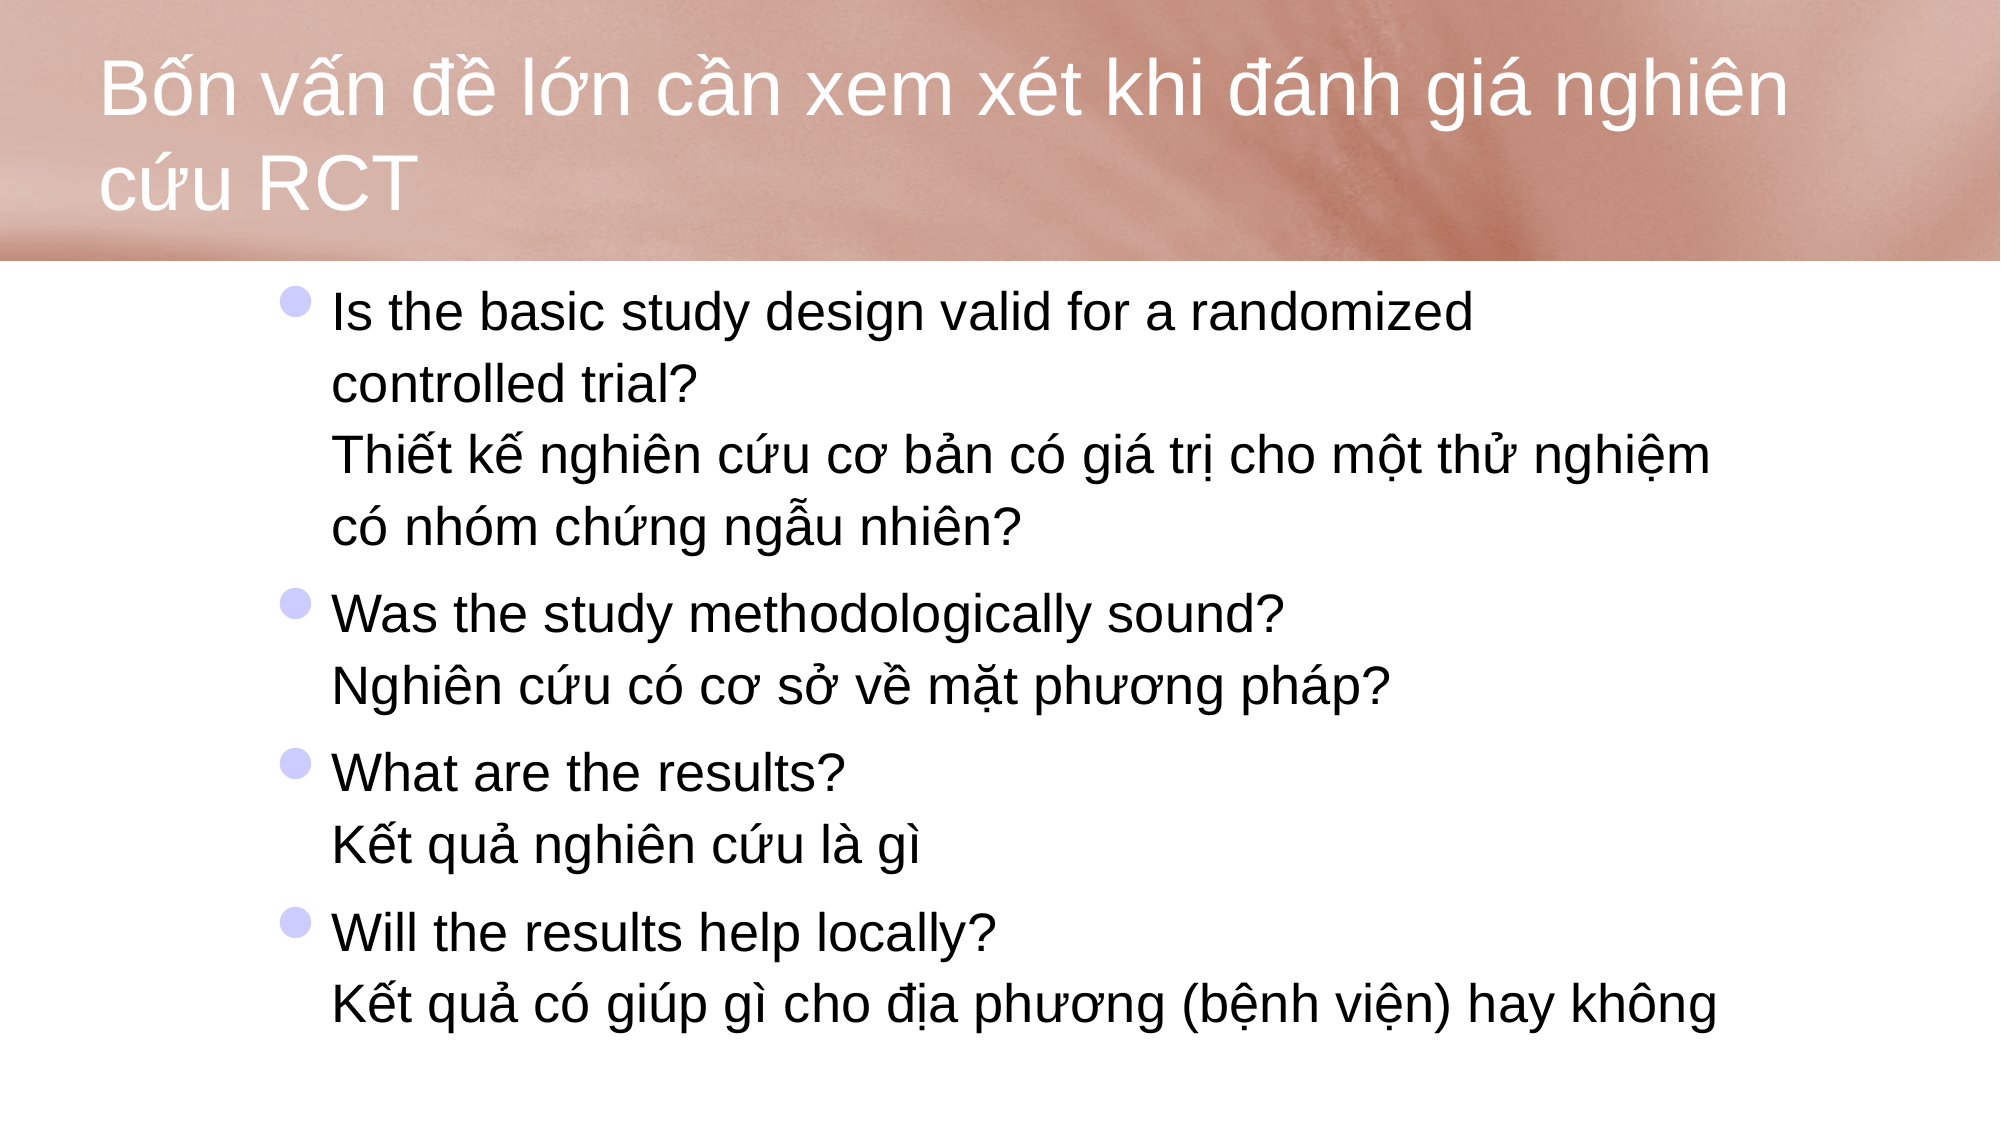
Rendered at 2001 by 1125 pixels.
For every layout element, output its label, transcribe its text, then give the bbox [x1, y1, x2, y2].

title Bốn vấn đề lớn cần xem xét khi đánh giá nghiên cứu RCT [83, 37, 1884, 226]
list Is the basic study design valid for a randomized controlled trial? Thiết kế nghiên cứu cơ bản có giá trị cho một thử nghiệm có nhóm chứng ngẫu nhiên? Was the study methodologically sound? Nghiên cứu có cơ sở về mặt phương pháp? What are the results? Kết quả nghiên cứu là gì Will the results help locally? Kết quả có giúp gì cho địa phương (bệnh viện) hay không [260, 262, 1740, 1063]
picture [0, 0, 2000, 261]
